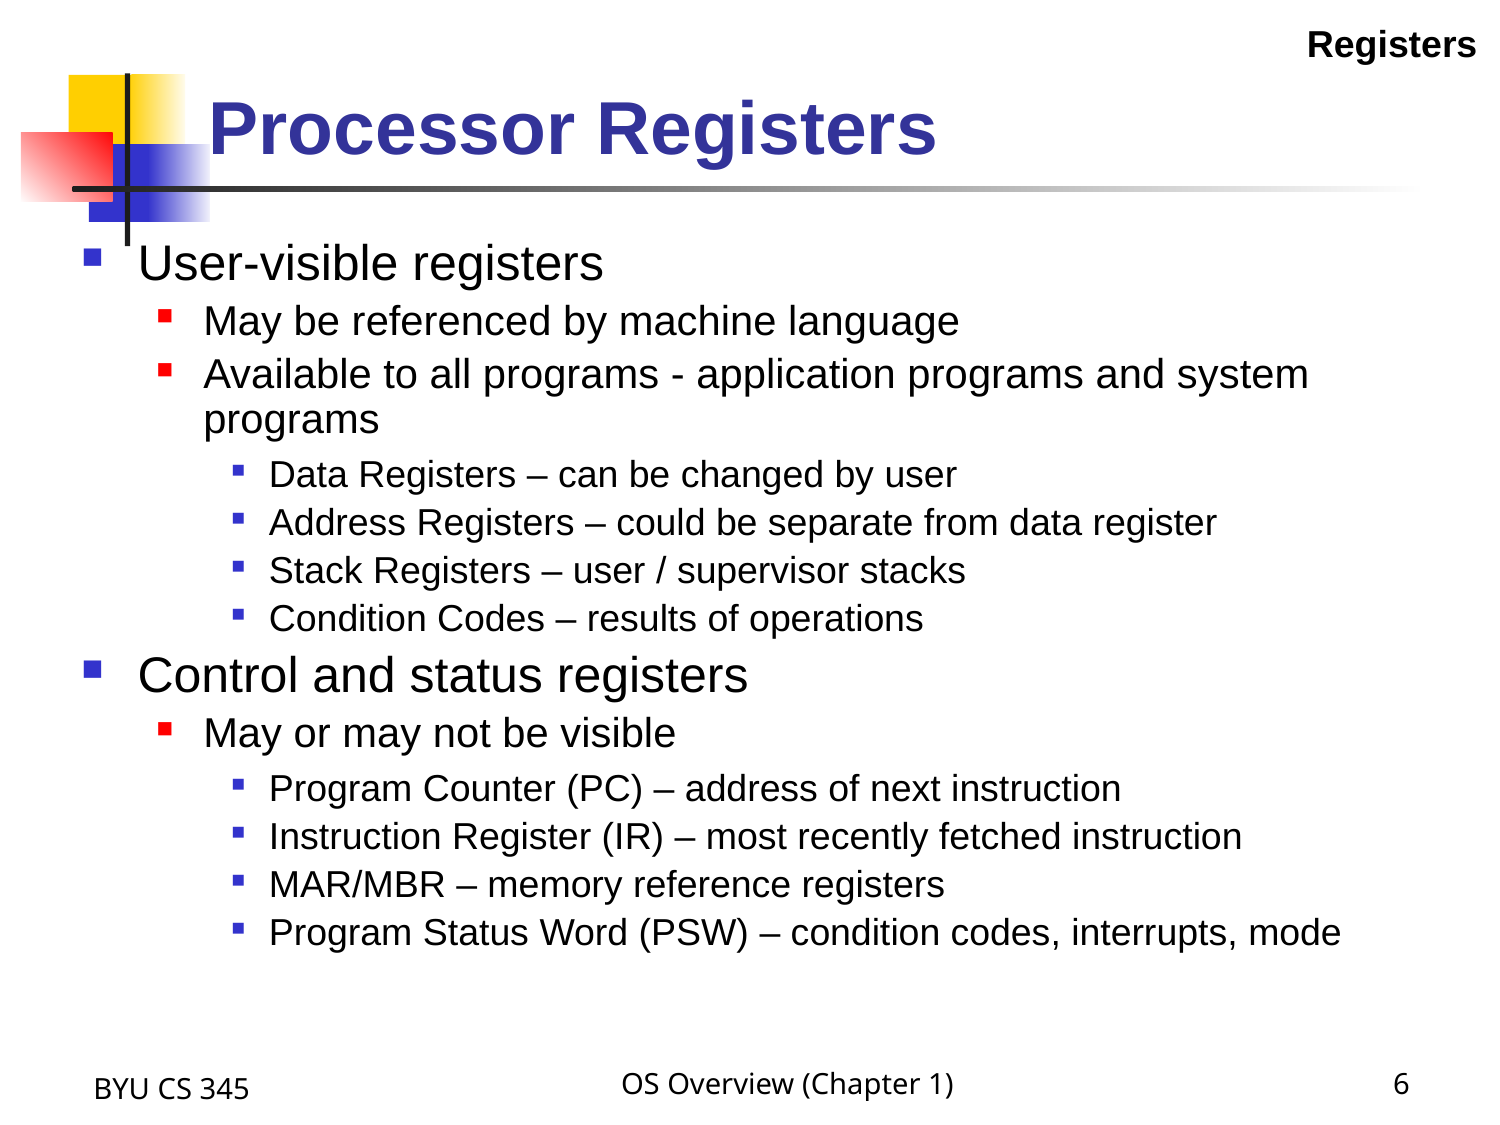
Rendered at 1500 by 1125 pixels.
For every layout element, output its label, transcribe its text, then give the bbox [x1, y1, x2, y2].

list User-visible registers May be referenced by machine language Available to all programs - application programs and system programs Data Registers – can be changed by user Address Registers – could be separate from data register Stack Registers – user / supervisor stacks Condition Codes – results of operations Control and status registers May or may not be visible Program Counter (PC) – address of next instruction Instruction Register (IR) – most recently fetched instruction MAR/MBR – memory reference registers Program Status Word (PSW) – condition codes, interrupts, mode [66, 229, 1481, 1068]
text_box Registers [1061, 12, 1493, 73]
slide_number BYU CS 345 [78, 1068, 391, 1113]
title Processor Registers [193, 59, 1395, 177]
slide_number 6 [1112, 1068, 1425, 1113]
footer OS Overview (Chapter 1) [549, 1068, 1025, 1113]
